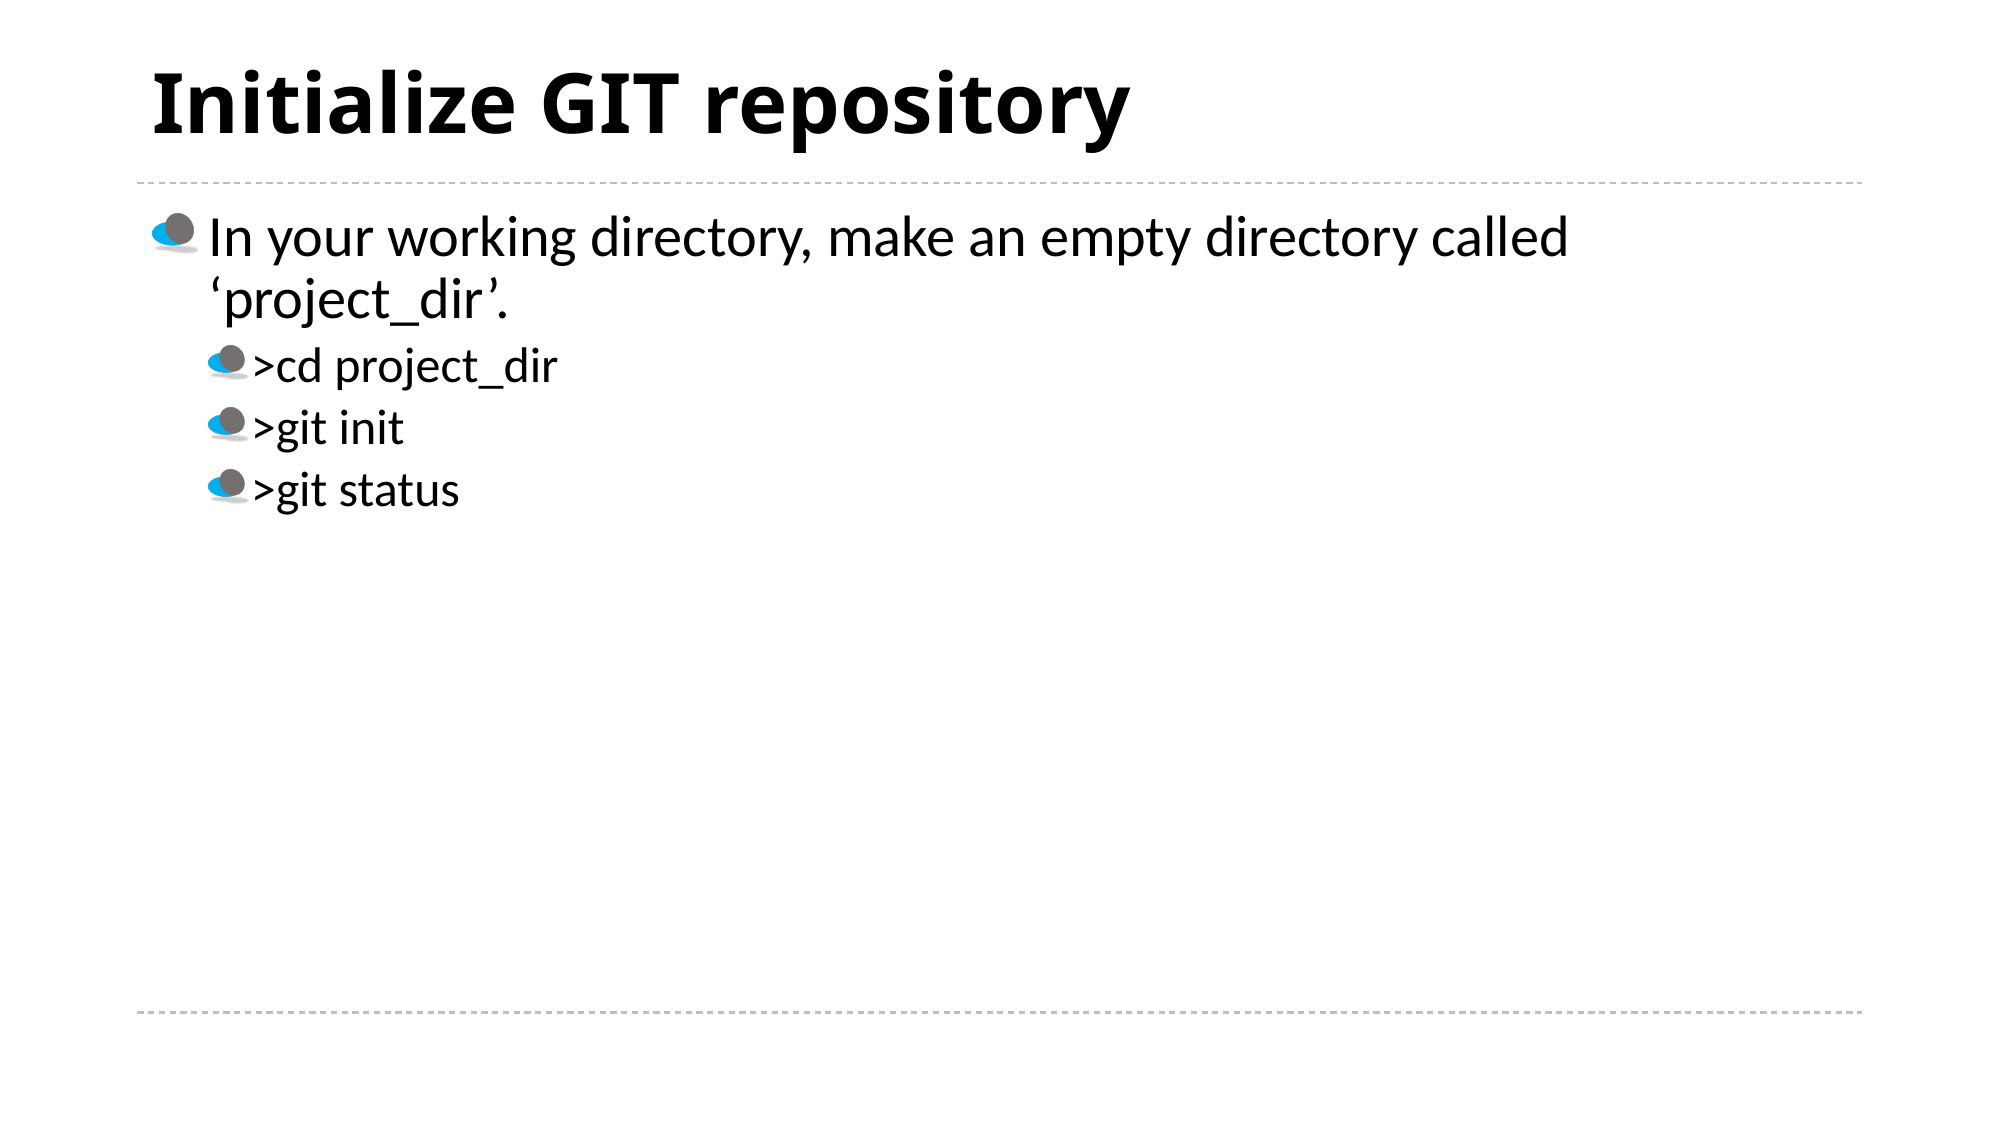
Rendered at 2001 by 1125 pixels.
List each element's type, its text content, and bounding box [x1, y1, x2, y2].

picture [152, 213, 200, 255]
picture [208, 345, 250, 381]
picture [208, 469, 250, 505]
picture [208, 407, 250, 443]
title Initialize GIT repository [137, 31, 1863, 182]
list In your working directory, make an empty directory called ‘project_dir’. >cd project_dir >git init >git status [137, 198, 1863, 1014]
